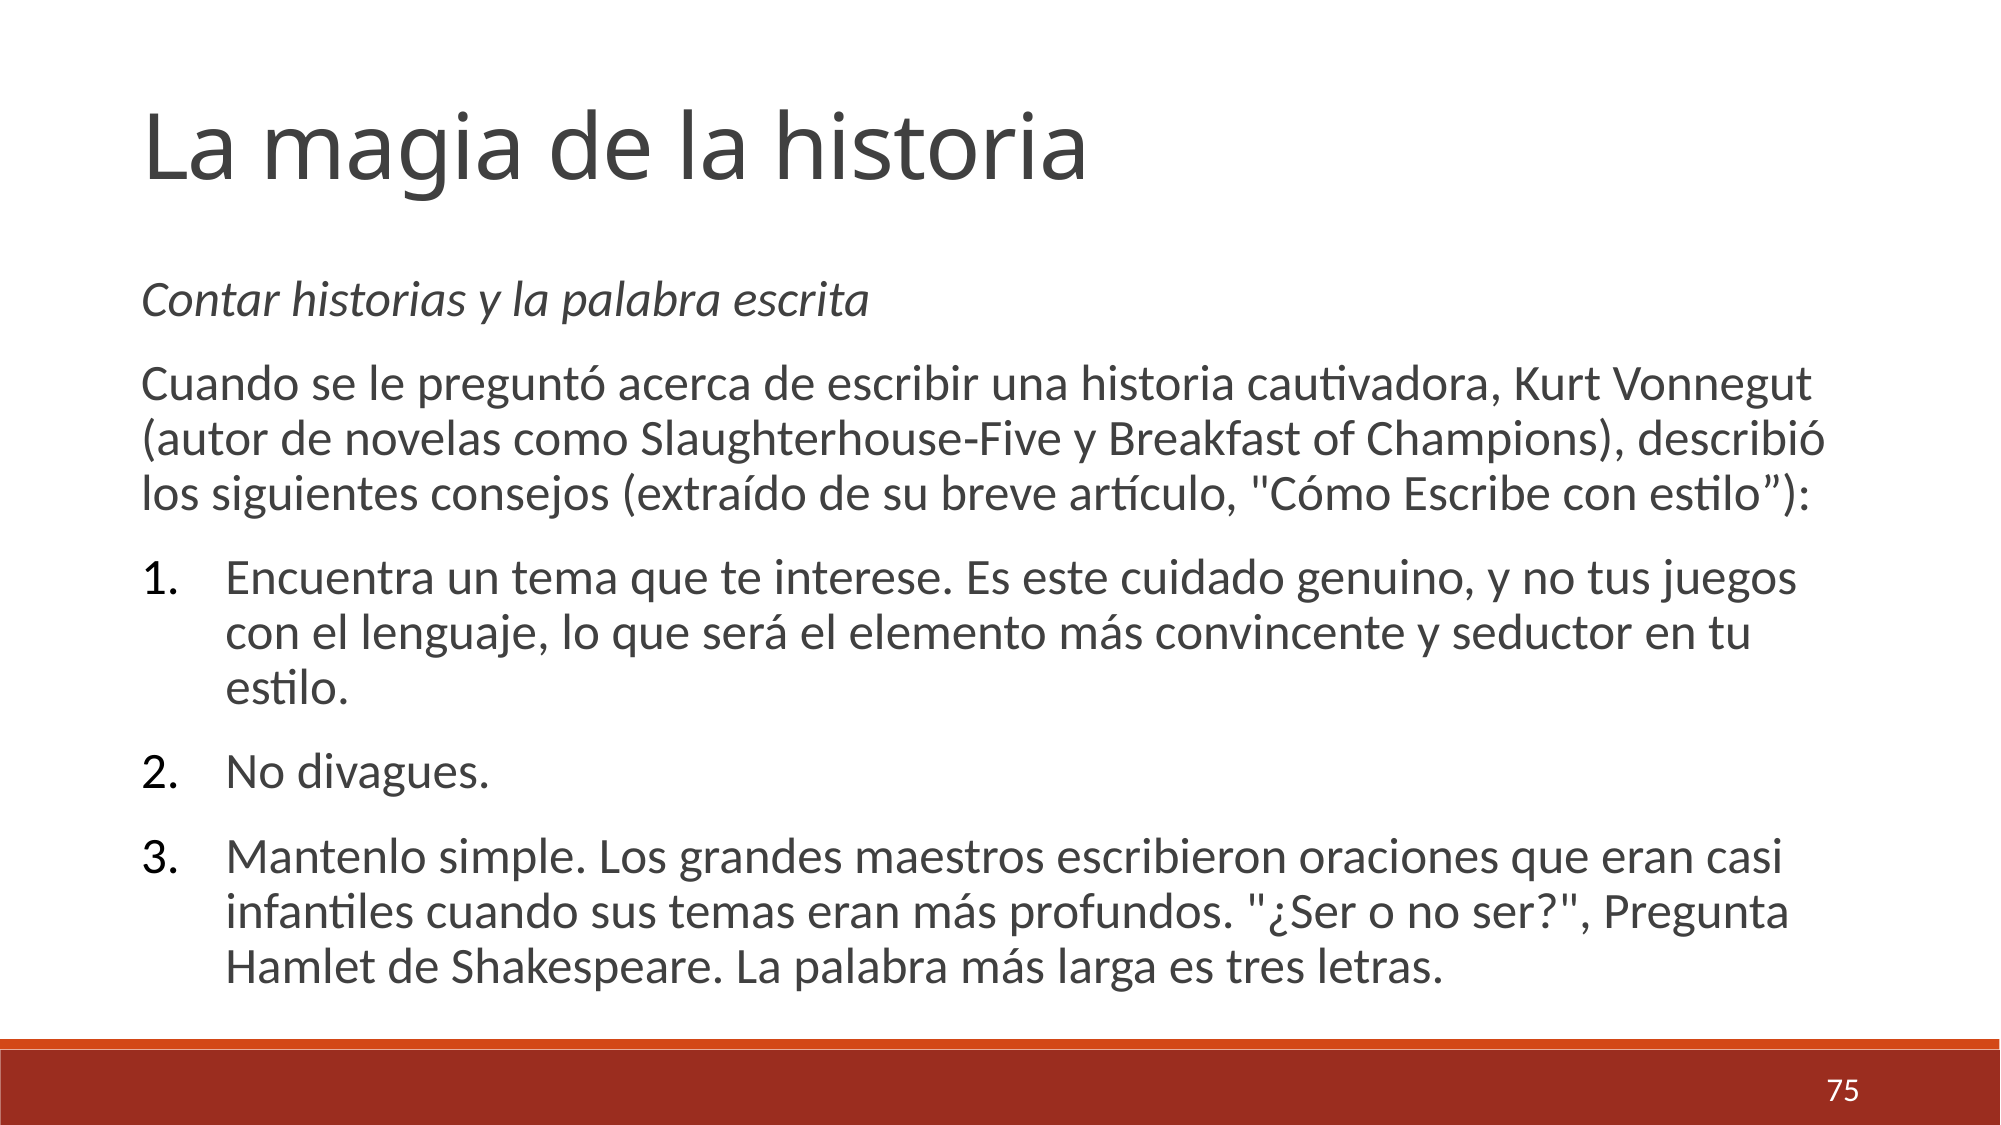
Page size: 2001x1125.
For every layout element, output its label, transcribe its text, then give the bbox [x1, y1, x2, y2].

slide_number 75 [126, 1061, 1875, 1115]
text_box La magia de la historia [126, 97, 1821, 264]
text_box Contar historias y la palabra escrita Cuando se le preguntó acerca de escribir una historia cautivadora, Kurt Vonnegut (autor de novelas como Slaughterhouse‐Five y Breakfast of Champions), describió los siguientes consejos (extraído de su breve artículo, "Cómo Escribe con estilo”): Encuentra un tema que te interese. Es este cuidado genuino, y no tus juegos con el lenguaje, lo que será el elemento más convincente y seductor en tu estilo. No divagues. Mantenlo simple. Los grandes maestros escribieron oraciones que eran casi infantiles cuando sus temas eran más profundos. "¿Ser o no ser?", Pregunta Hamlet de Shakespeare. La palabra más larga es tres letras. [126, 264, 1875, 1027]
